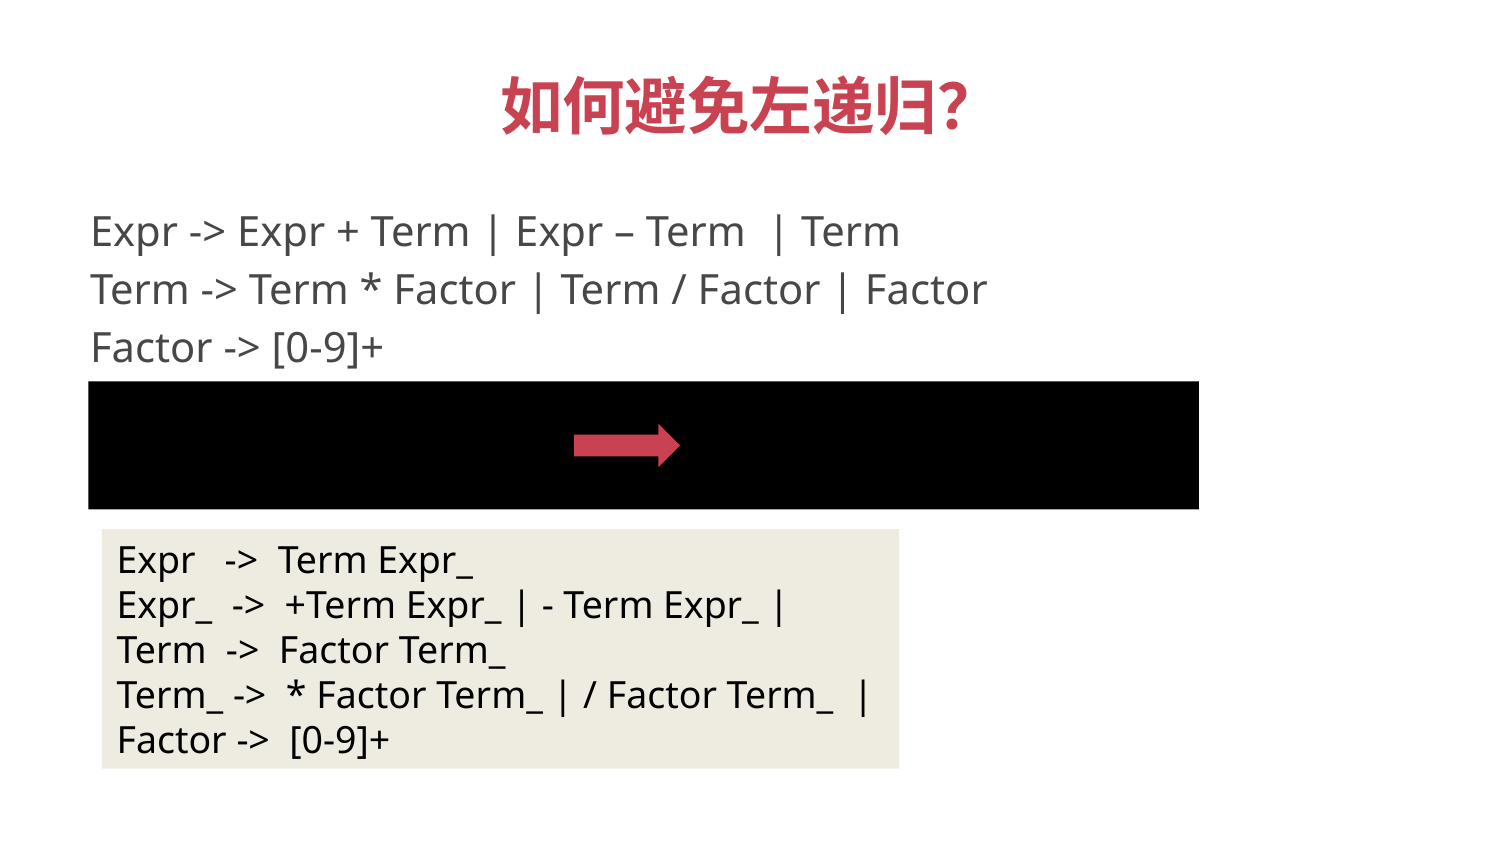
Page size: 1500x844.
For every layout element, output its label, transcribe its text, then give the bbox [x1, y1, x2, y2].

title 如何避免左递归？ [74, 33, 1426, 175]
text_box [573, 423, 681, 468]
text_box [88, 399, 1199, 510]
list Expr -> Expr + Term | Expr – Term | Term Term -> Term * Factor | Term / Factor | Factor Factor -> [0-9]+ [74, 196, 1426, 399]
